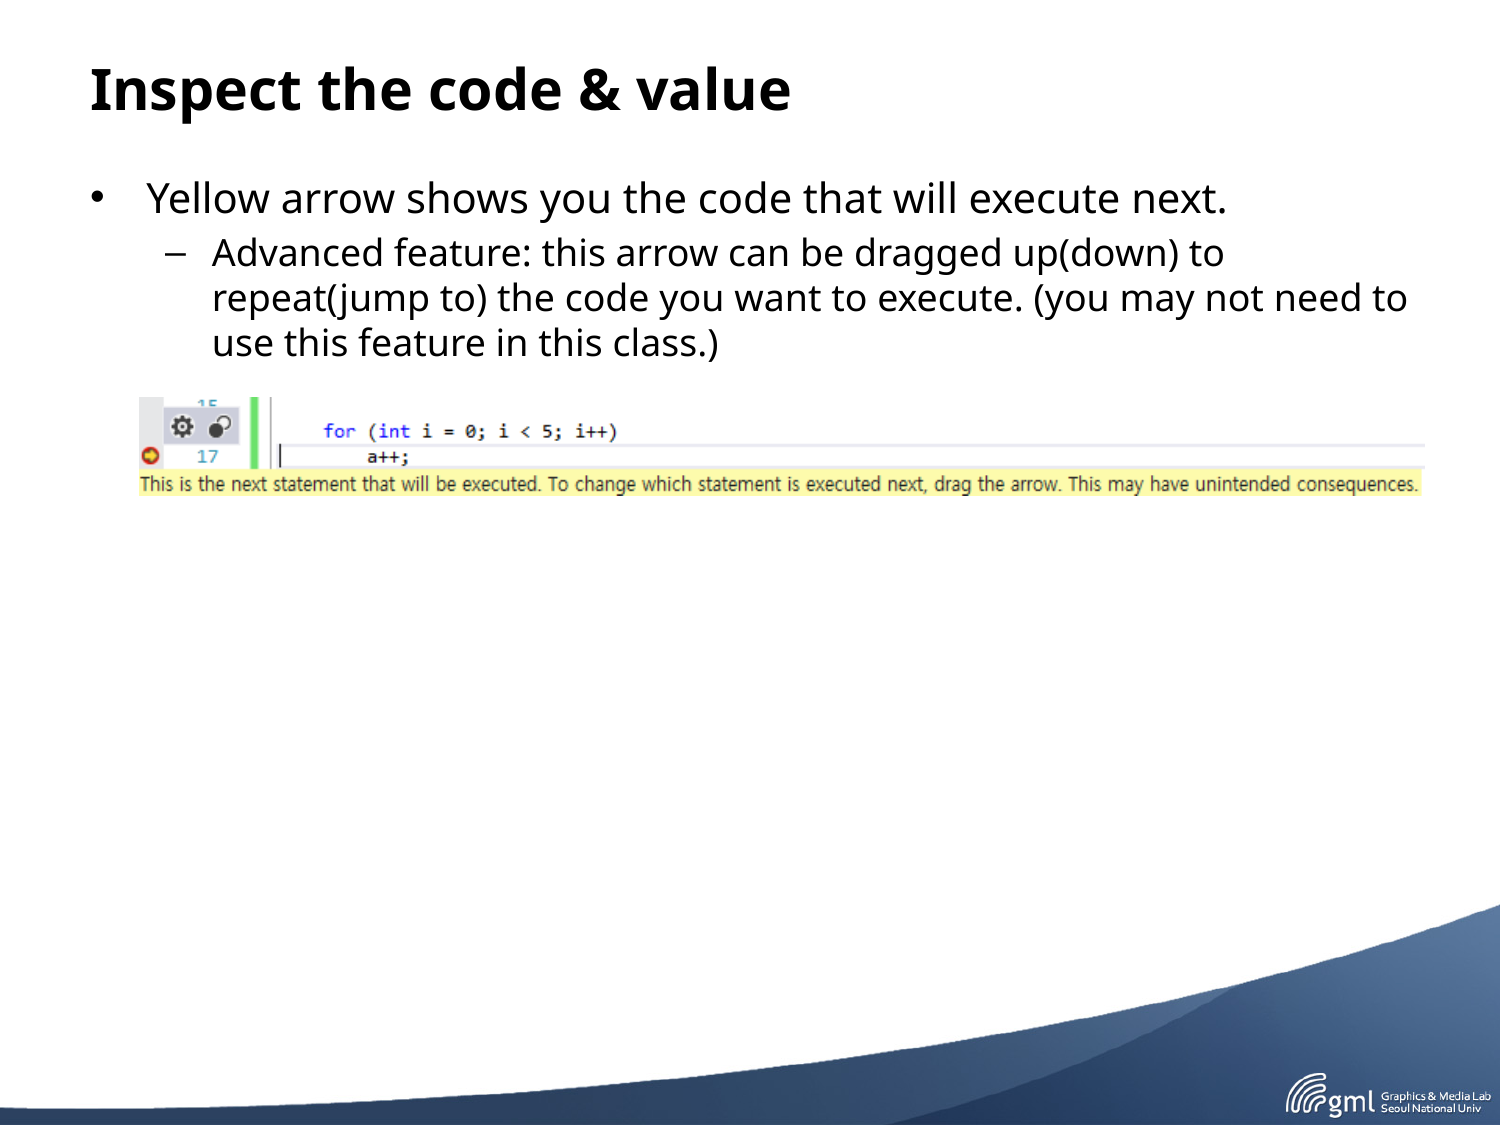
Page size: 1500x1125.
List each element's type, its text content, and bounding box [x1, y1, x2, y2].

list Yellow arrow shows you the code that will execute next. Advanced feature: this arrow can be dragged up(down) to repeat(jump to) the code you want to execute. (you may not need to use this feature in this class.) [75, 164, 1425, 1008]
picture [0, 0, 1500, 1125]
title Inspect the code & value [75, 45, 1425, 129]
